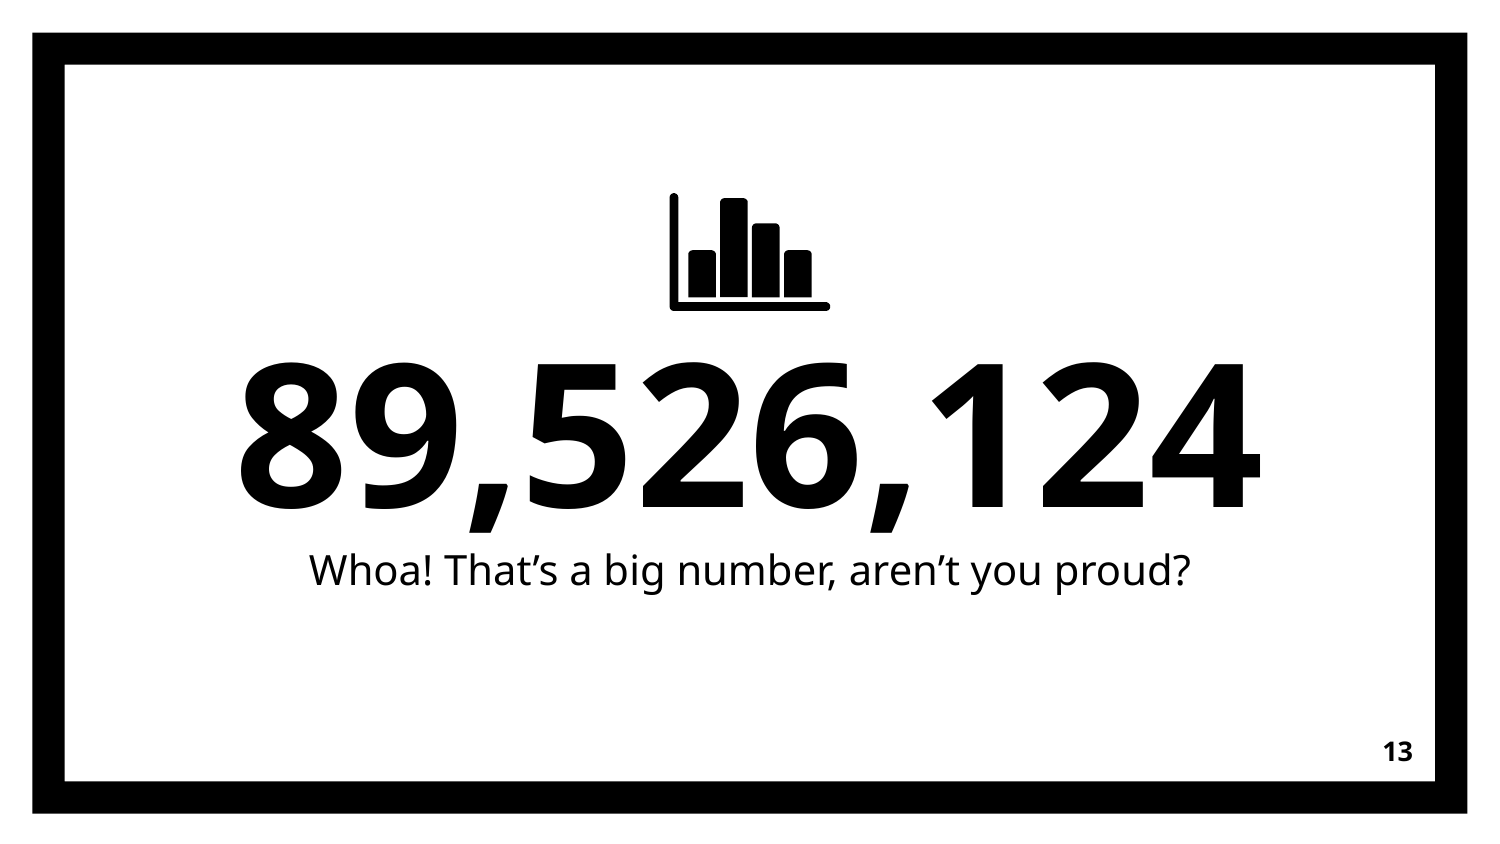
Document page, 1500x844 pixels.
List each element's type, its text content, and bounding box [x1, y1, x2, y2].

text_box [669, 192, 831, 312]
title 89,526,124 [185, 372, 1315, 528]
slide_number 13 [1338, 720, 1429, 786]
subtitle Whoa! That’s a big number, aren’t you proud? [185, 528, 1315, 657]
